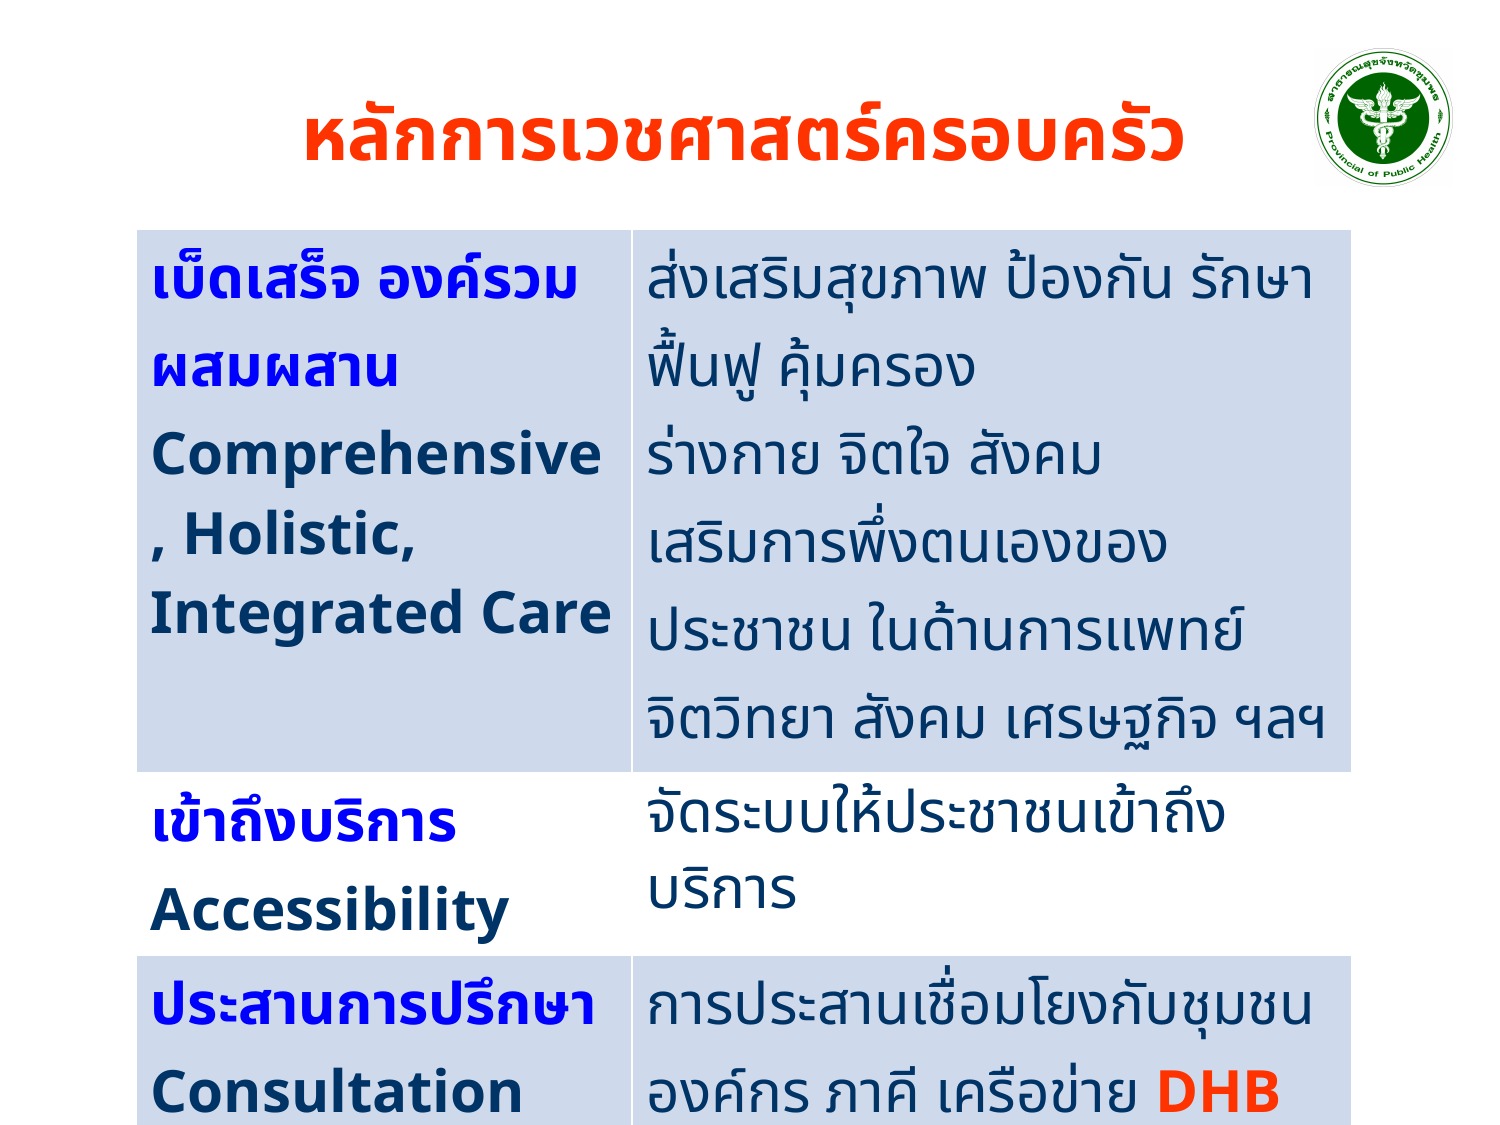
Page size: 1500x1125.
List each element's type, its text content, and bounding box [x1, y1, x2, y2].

picture [1313, 48, 1453, 187]
table_cell เข้าถึงบริการ Accessibility [137, 773, 631, 954]
text_box หลักการเวชศาสตร์ครอบครัว [286, 78, 1202, 183]
table_header เบ็ดเสร็จ องค์รวม ผสมผสาน Comprehensive, Holistic, Integrated Care [137, 230, 631, 772]
table_cell การประสานเชื่อมโยงกับชุมชน องค์กร ภาคี เครือข่าย DHB ประสานการปรึกษากับผู้เชี่ยวชาญ เชื่อมโยง Service Plan [633, 956, 1351, 1125]
table_header ส่งเสริมสุขภาพ ป้องกัน รักษา ฟื้นฟู คุ้มครอง ร่างกาย จิตใจ สังคม เสริมการพึ่งตนเองของประชาชน ในด้านการแพทย์ จิตวิทยา สังคม เศรษฐกิจ ฯลฯ [633, 230, 1351, 772]
table_cell จัดระบบให้ประชาชนเข้าถึงบริการ [633, 773, 1351, 954]
table_cell ประสานการปรึกษา Consultation [137, 956, 631, 1125]
